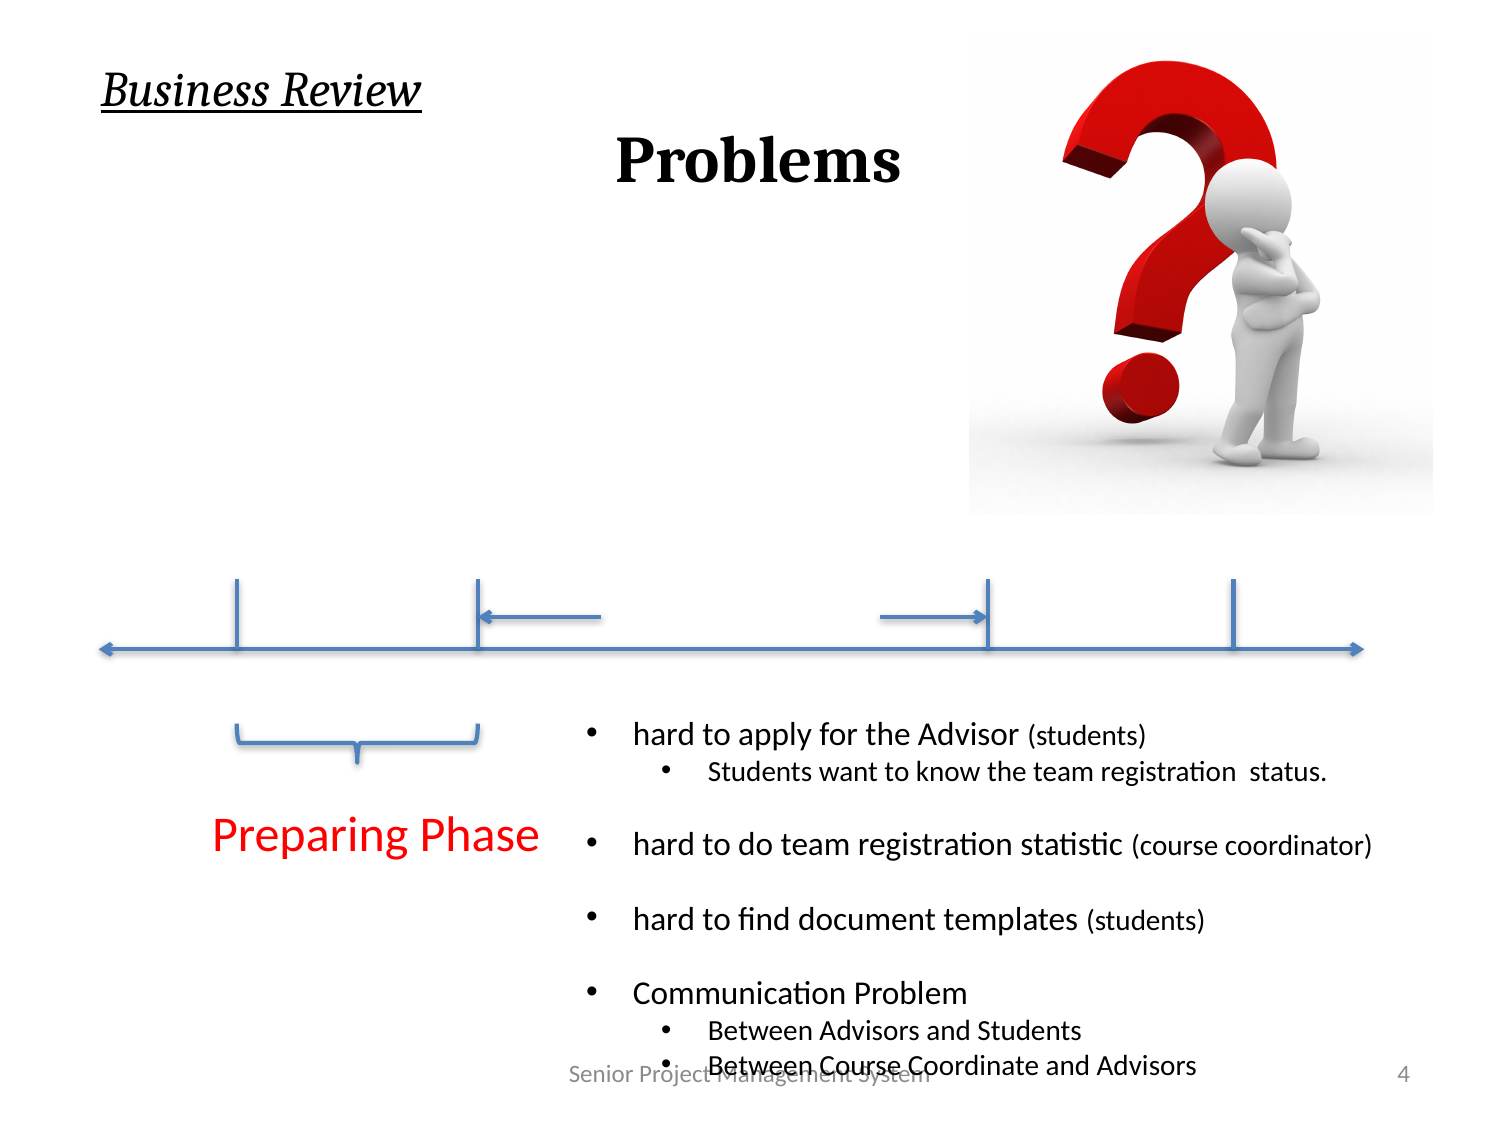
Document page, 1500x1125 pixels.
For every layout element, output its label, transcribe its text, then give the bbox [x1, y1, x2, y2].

text_box [234, 723, 480, 765]
text_box Business Review Problems [85, 48, 963, 204]
slide_number 4 [1074, 1042, 1425, 1103]
footer Senior Project Management System [512, 1042, 988, 1103]
picture [968, 34, 1434, 515]
text_box hard to apply for the Advisor (students) Students want to know the team registration status. hard to do team registration statistic (course coordinator) hard to find document templates (students) Communication Problem Between Advisors and Students Between Course Coordinate and Advisors [571, 704, 1433, 1089]
text_box Preparing Phase [197, 794, 571, 870]
